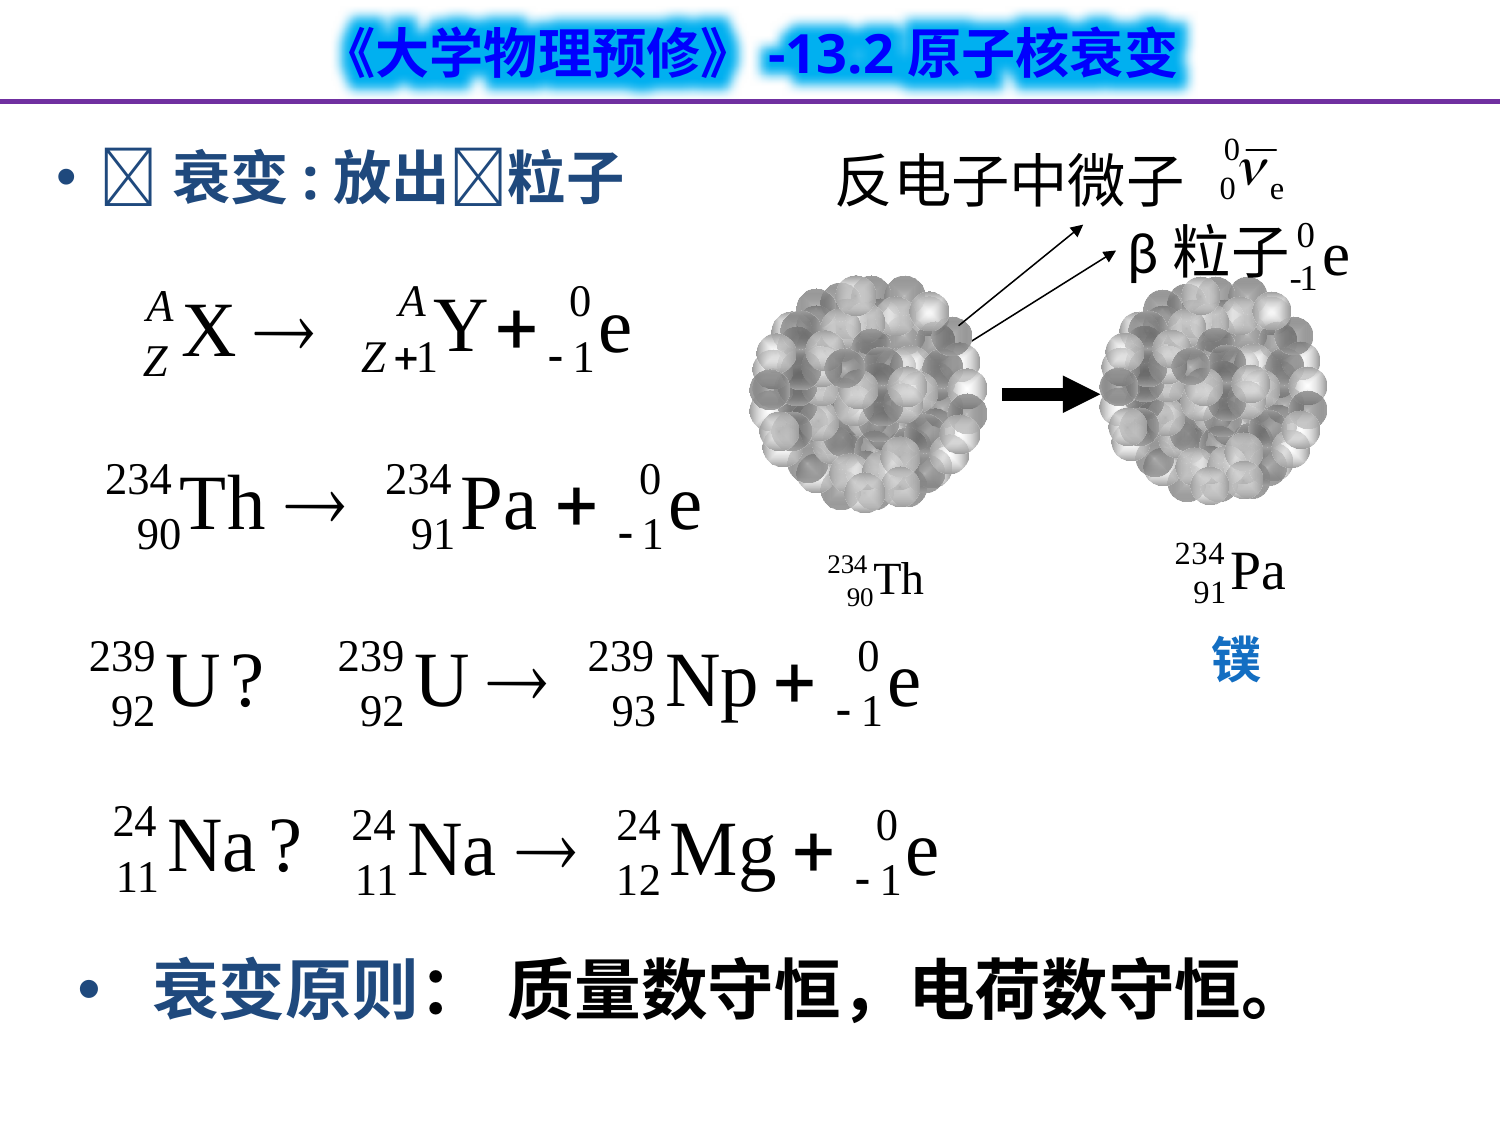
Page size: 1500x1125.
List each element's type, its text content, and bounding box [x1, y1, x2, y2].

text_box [749, 125, 1454, 618]
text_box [100, 786, 312, 912]
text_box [325, 621, 935, 746]
text_box 衰变:放出粒子 [41, 134, 676, 219]
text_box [503, 266, 644, 392]
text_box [348, 266, 503, 392]
text_box 衰变原则： [62, 940, 492, 1036]
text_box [92, 444, 715, 569]
text_box 质量数守恒，电荷数守恒。 [492, 940, 1326, 1036]
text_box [129, 271, 342, 396]
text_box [339, 790, 955, 915]
text_box 镤 [1154, 626, 1319, 697]
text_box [76, 621, 276, 746]
